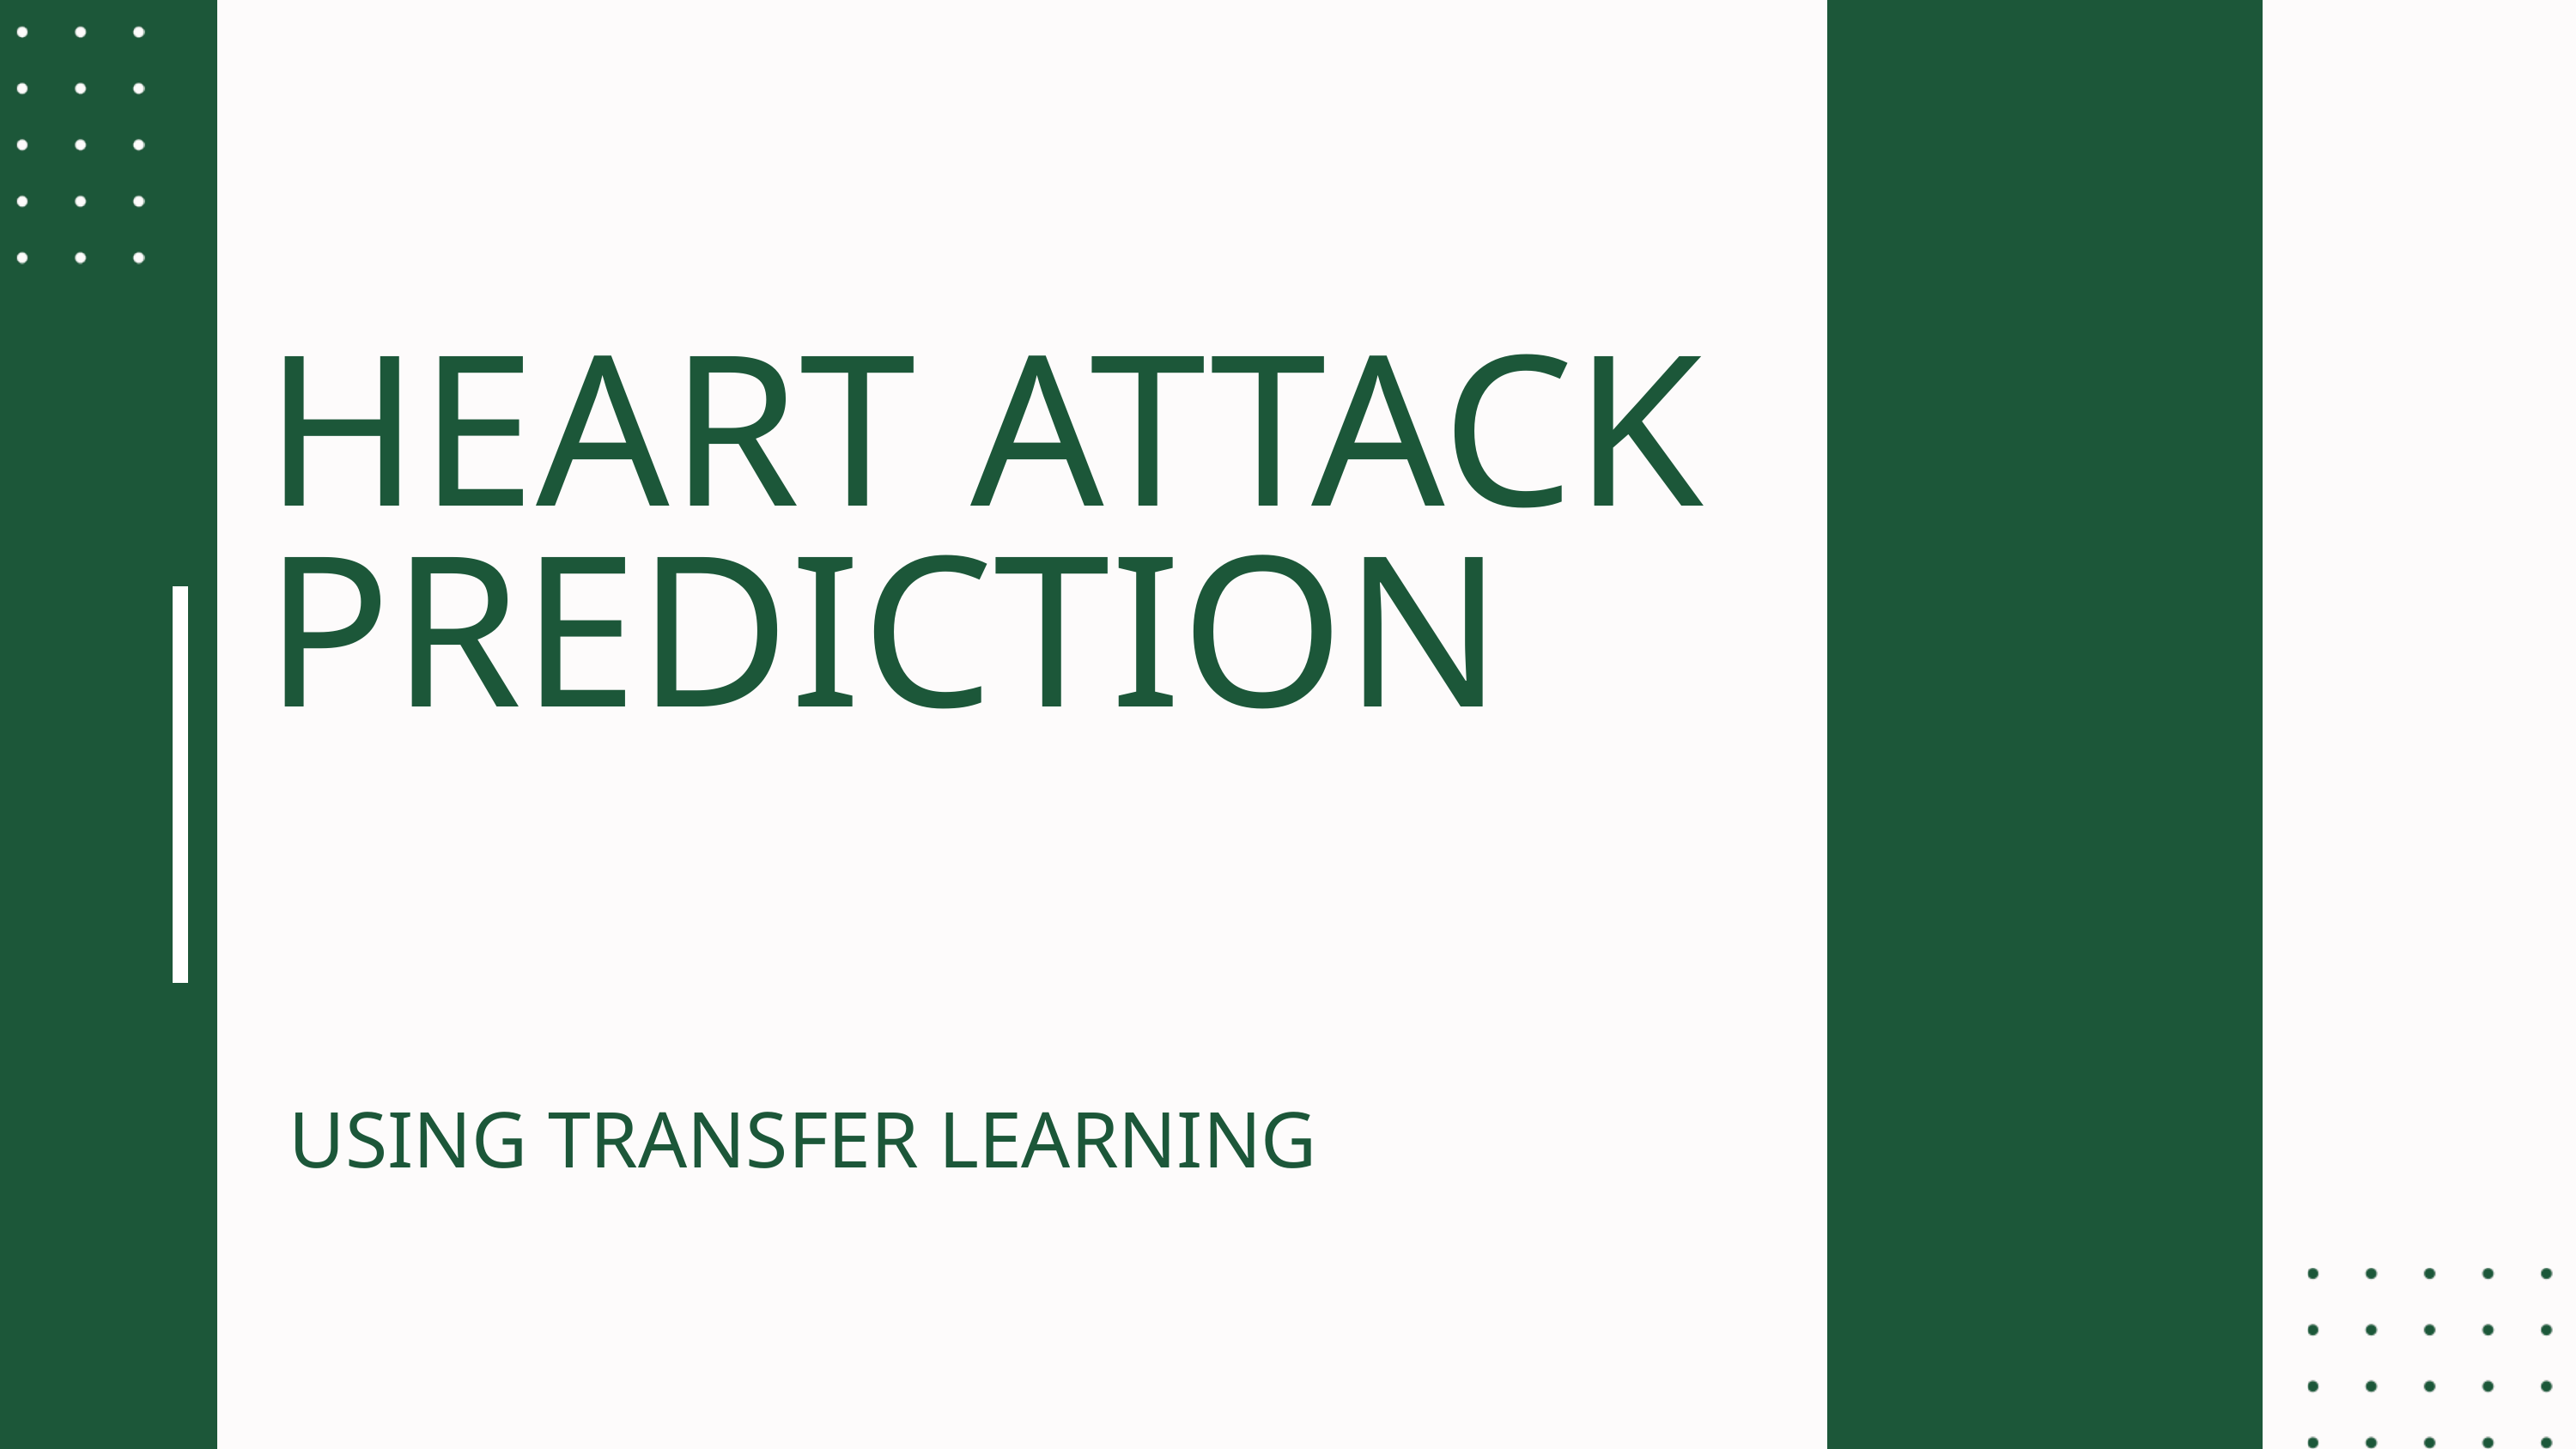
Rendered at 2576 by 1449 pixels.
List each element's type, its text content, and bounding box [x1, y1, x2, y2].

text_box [0, 0, 218, 1449]
text_box [2307, 1268, 2576, 1449]
text_box HEART ATTACK PREDICTION [264, 347, 1780, 749]
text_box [173, 585, 189, 984]
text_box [1827, 0, 2263, 1449]
text_box USING TRANSFER LEARNING [264, 1083, 1343, 1184]
